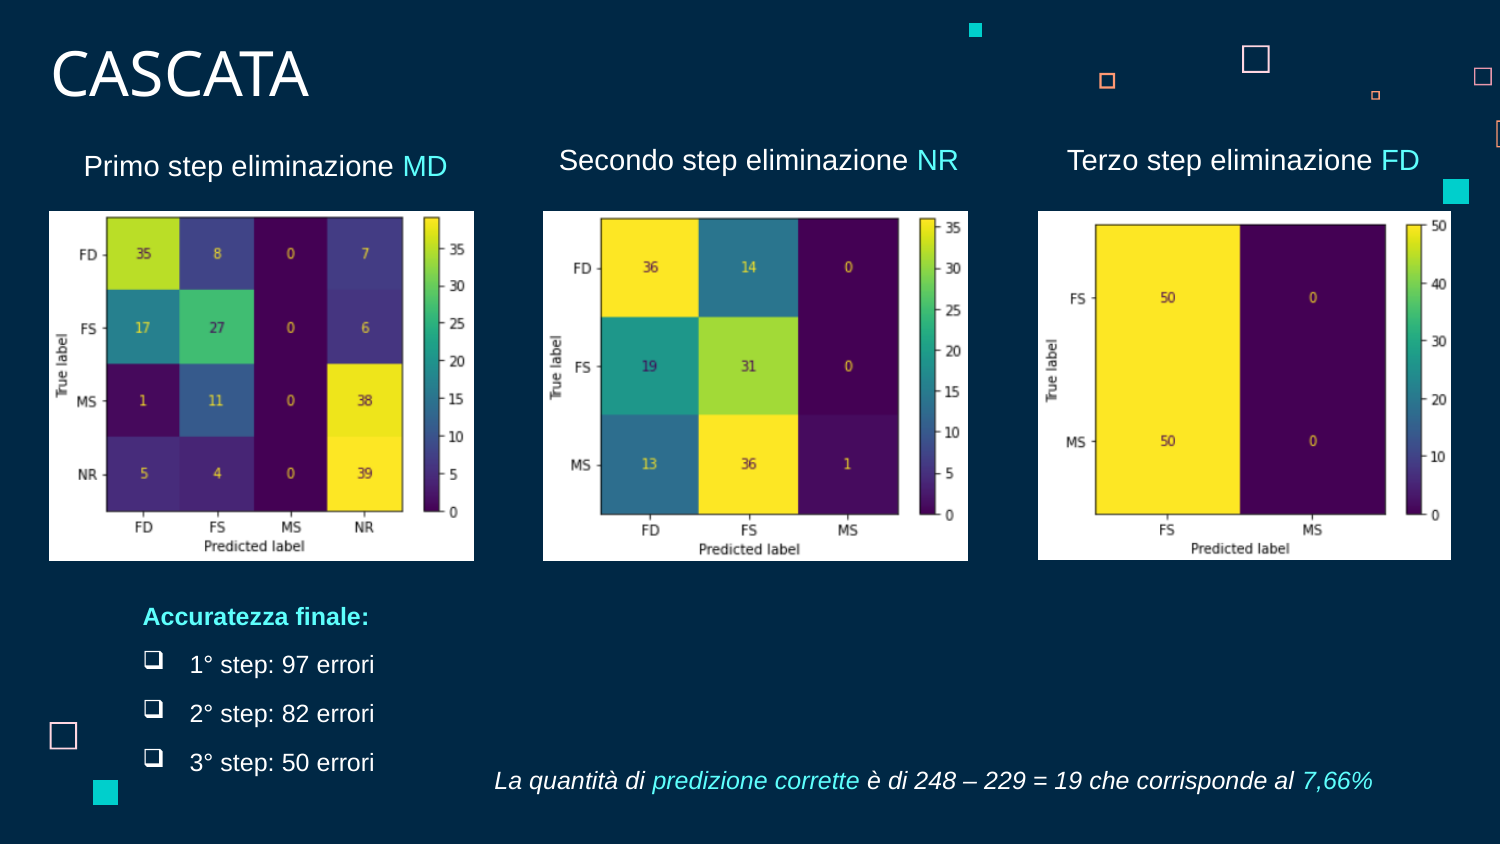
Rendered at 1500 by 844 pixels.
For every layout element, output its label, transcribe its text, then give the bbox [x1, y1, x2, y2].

text_box Secondo step eliminazione NR [543, 123, 1051, 182]
text_box La quantità di predizione corrette è di 248 – 229 = 19 che corrisponde al 7,66% [479, 747, 1493, 805]
picture [1037, 211, 1451, 560]
text_box Terzo step eliminazione FD [1051, 123, 1500, 182]
text_box Primo step eliminazione MD [68, 130, 544, 188]
picture [543, 211, 968, 561]
text_box Accuratezza finale: 1° step: 97 errori 2° step: 82 errori 3° step: 50 errori [127, 583, 438, 805]
picture [49, 211, 474, 561]
title CASCATA [35, 10, 856, 124]
